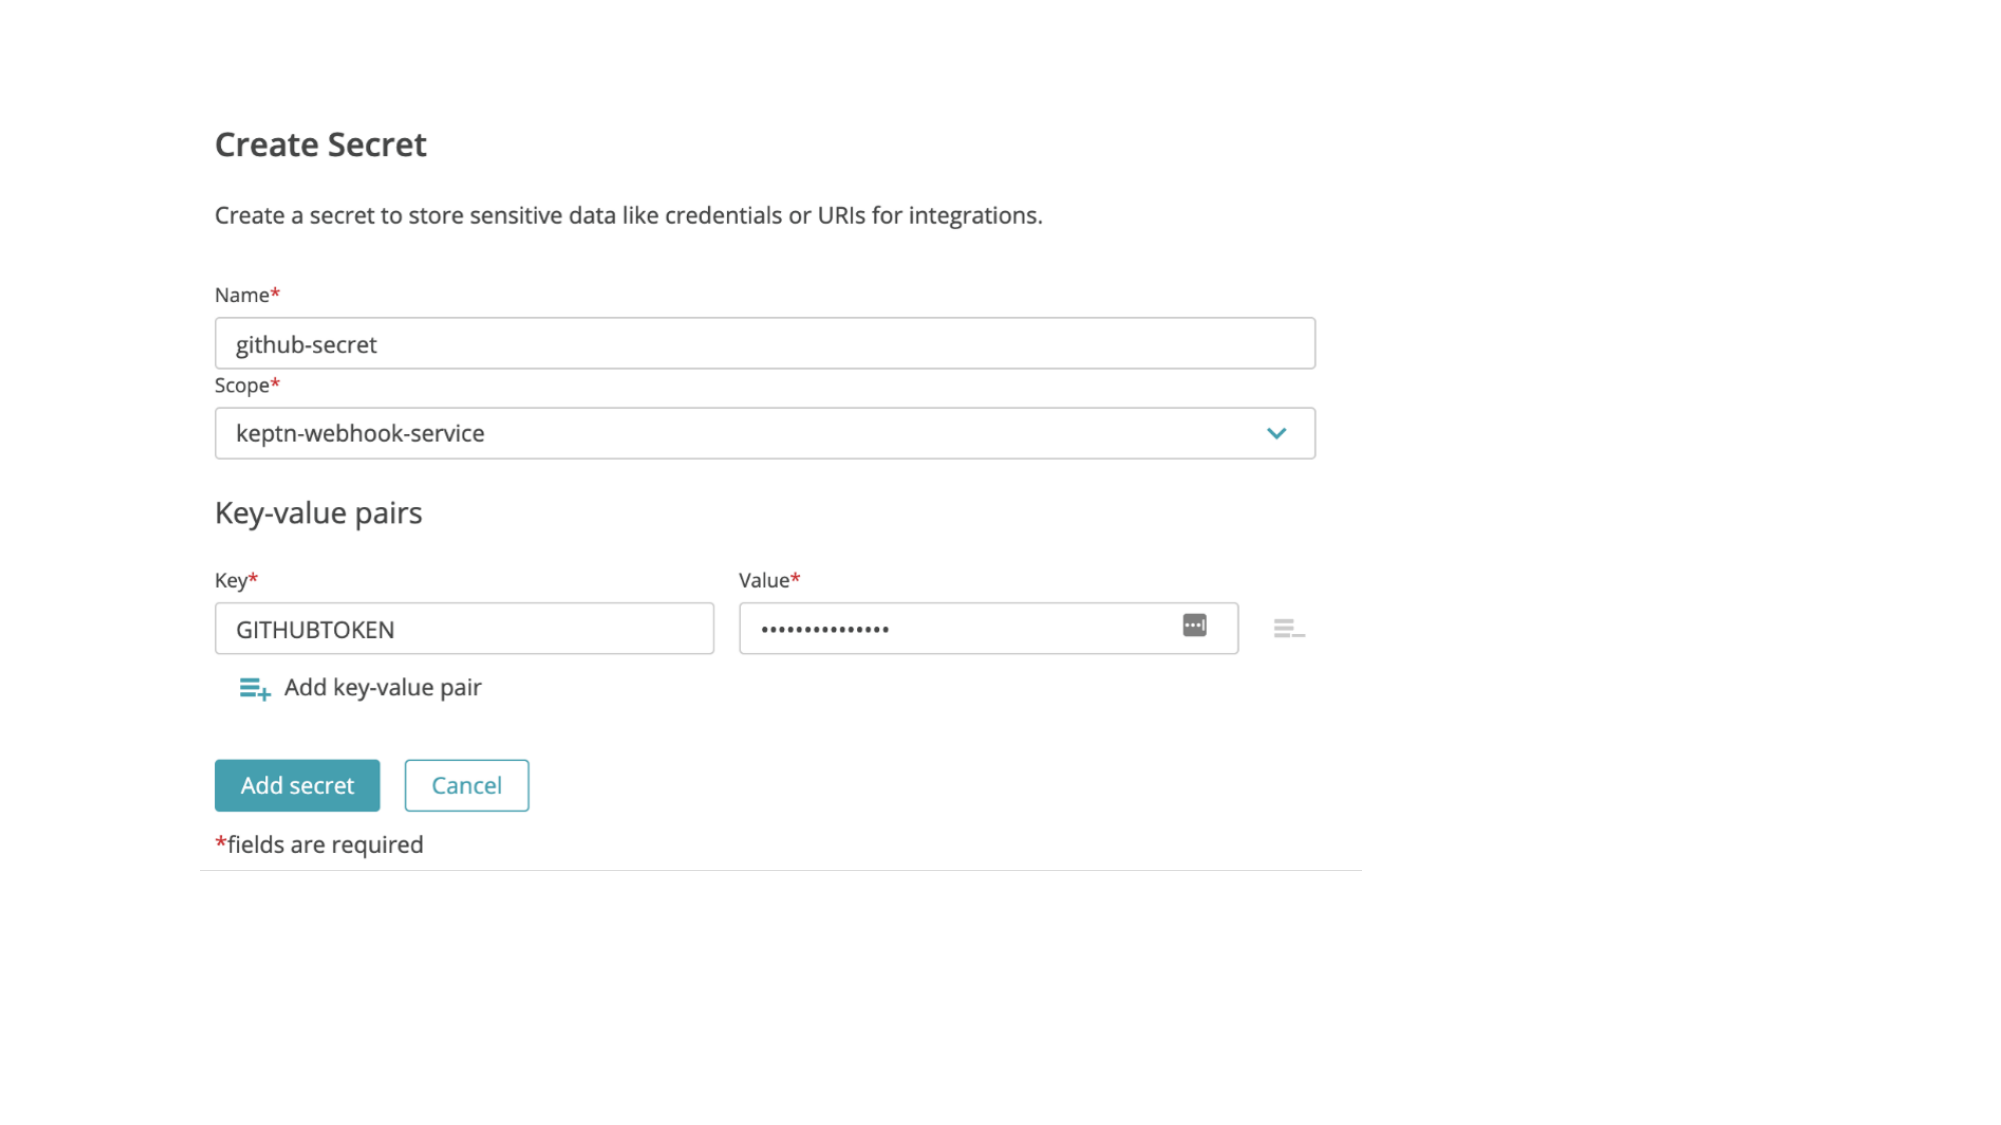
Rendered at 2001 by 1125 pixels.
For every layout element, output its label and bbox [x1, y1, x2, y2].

picture [200, 117, 1362, 873]
